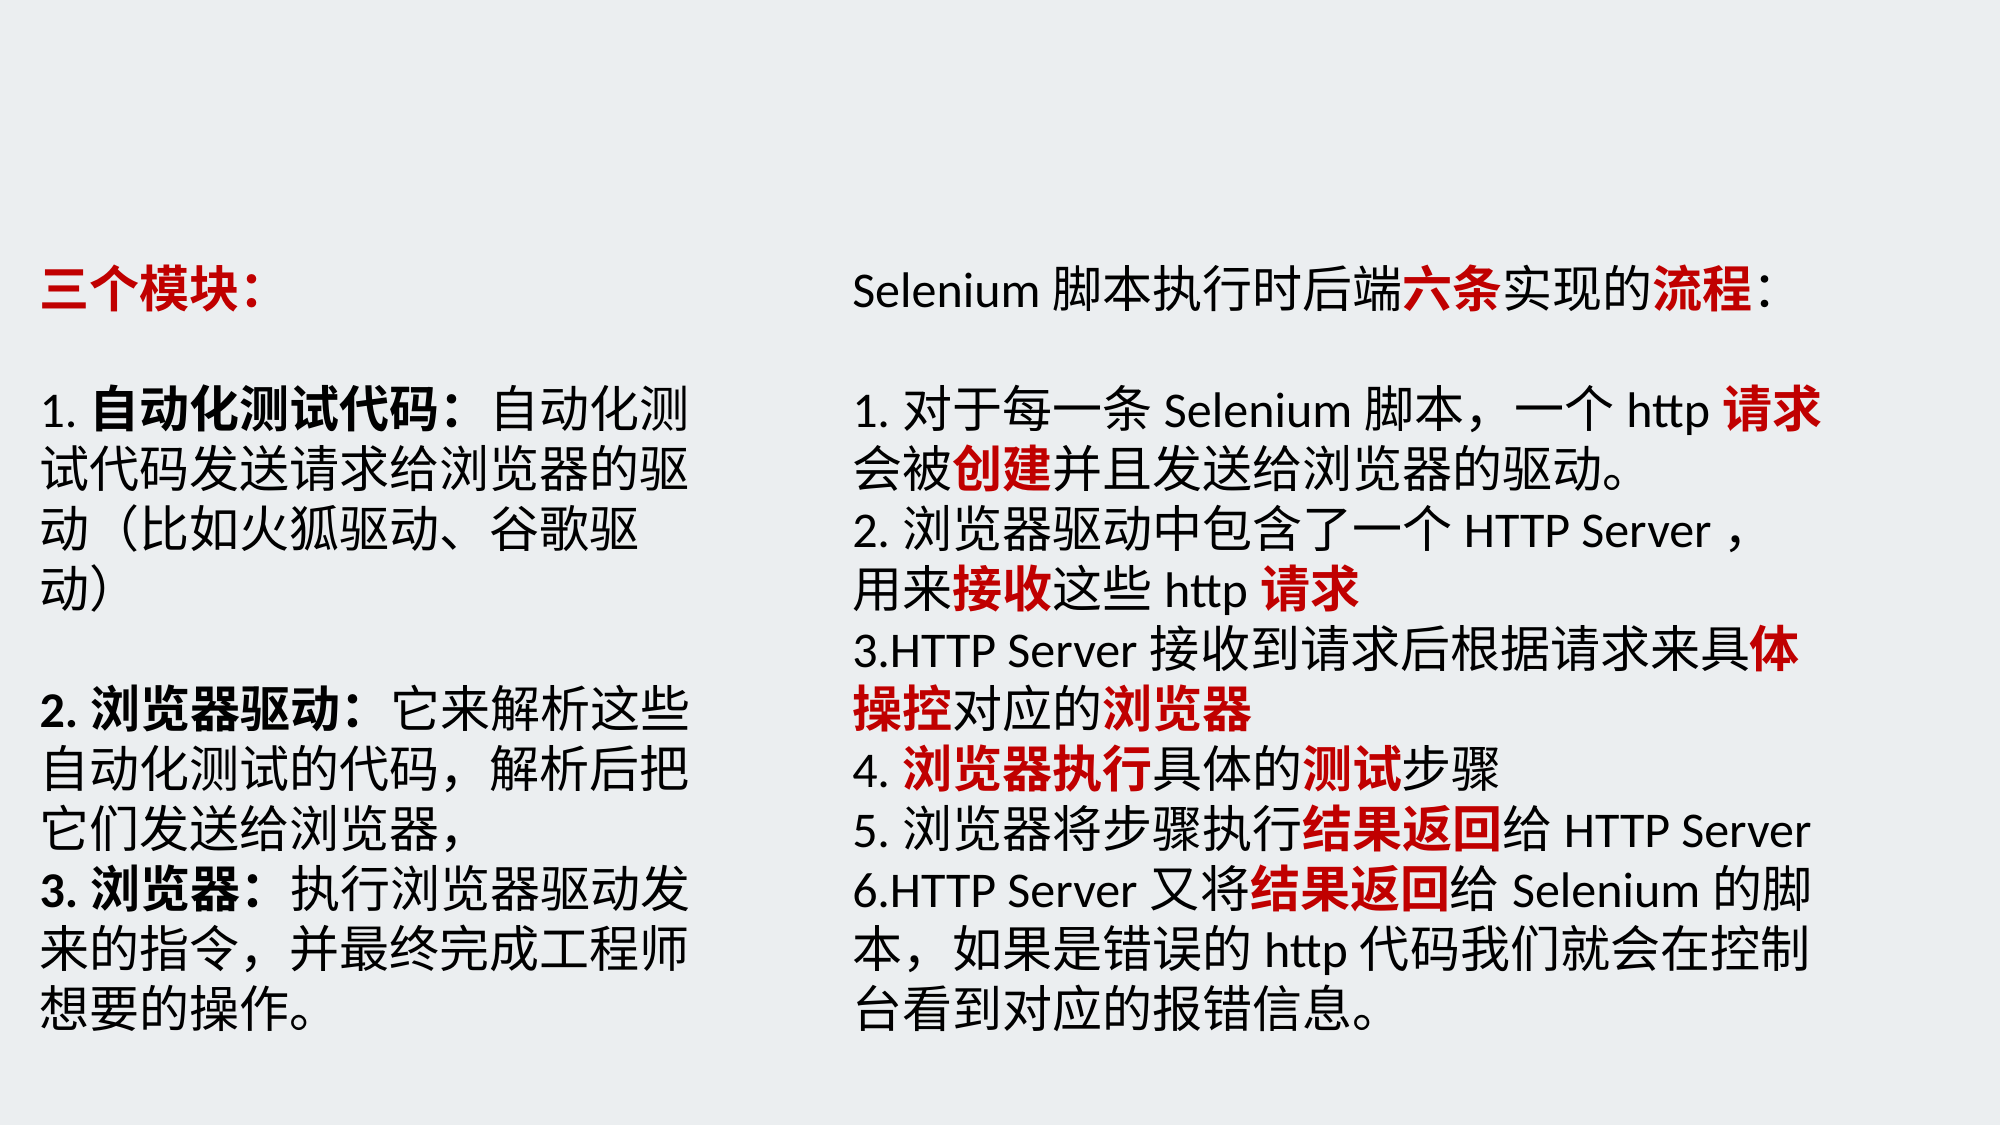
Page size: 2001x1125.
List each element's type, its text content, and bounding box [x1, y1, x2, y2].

text_box Selenium脚本执行时后端六条实现的流程： 1.对于每一条Selenium脚本，一个http请求会被创建并且发送给浏览器的驱动。 2.浏览器驱动中包含了一个HTTP Server，用来接收这些http请求 3.HTTP Server接收到请求后根据请求来具体操控对应的浏览器 4.浏览器执行具体的测试步骤 5.浏览器将步骤执行结果返回给HTTP Server 6.HTTP Server又将结果返回给Selenium的脚本，如果是错误的http代码我们就会在控制台看到对应的报错信息。 [837, 249, 1838, 1045]
text_box 三个模块： 1.自动化测试代码：自动化测试代码发送请求给浏览器的驱动（比如火狐驱动、谷歌驱动） 2.浏览器驱动：它来解析这些自动化测试的代码，解析后把它们发送给浏览器， 3.浏览器：执行浏览器驱动发来的指令，并最终完成工程师想要的操作。 [24, 249, 713, 1045]
